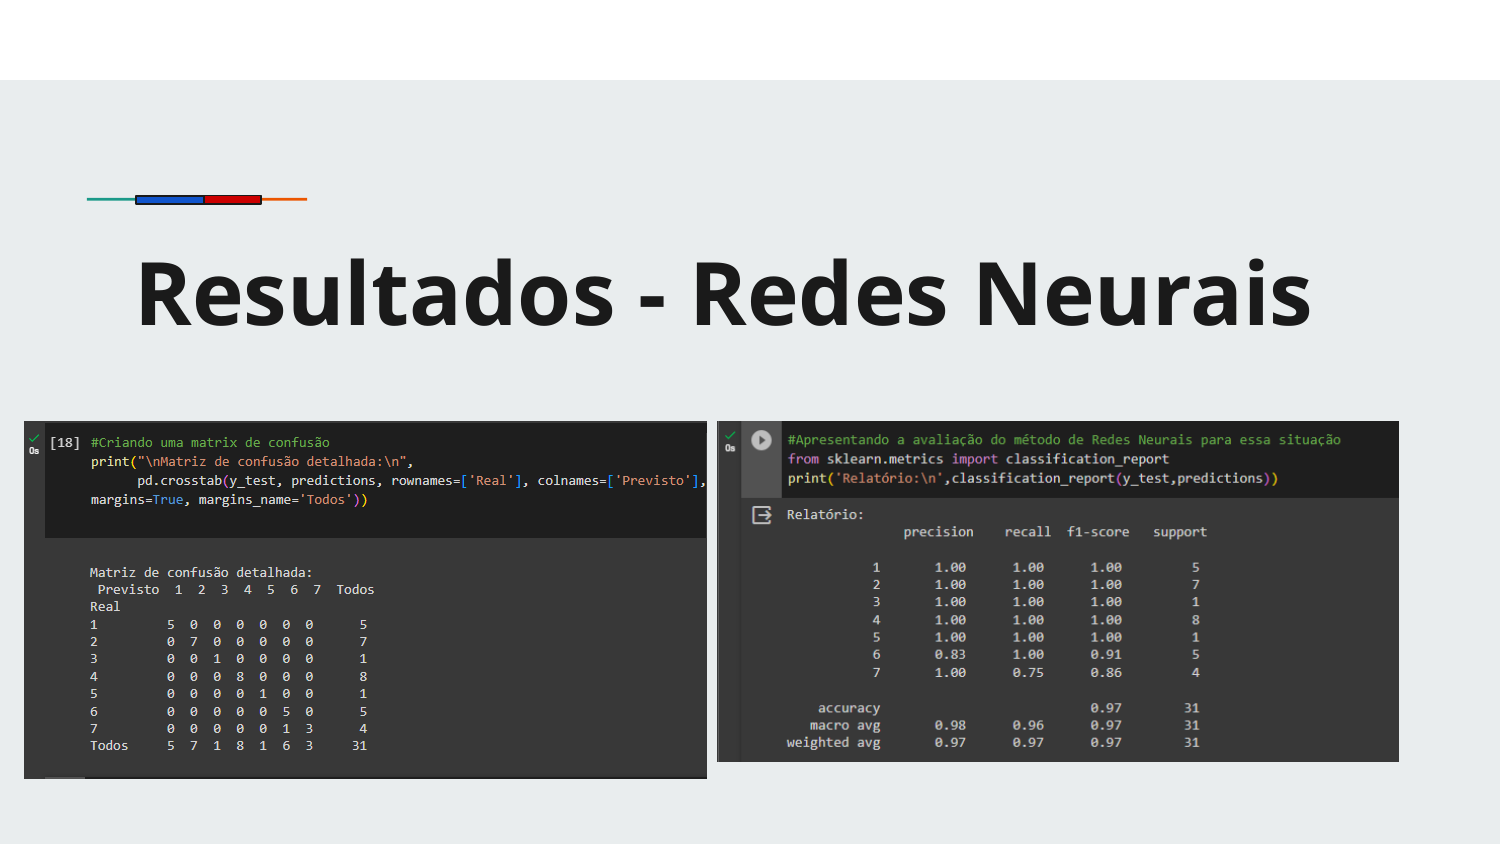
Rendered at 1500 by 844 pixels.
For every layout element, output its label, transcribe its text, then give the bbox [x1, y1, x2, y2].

title Resultados - Redes Neurais [119, 216, 1381, 427]
picture [24, 421, 707, 779]
picture [717, 421, 1399, 763]
text_box [203, 195, 261, 204]
text_box [135, 196, 203, 204]
